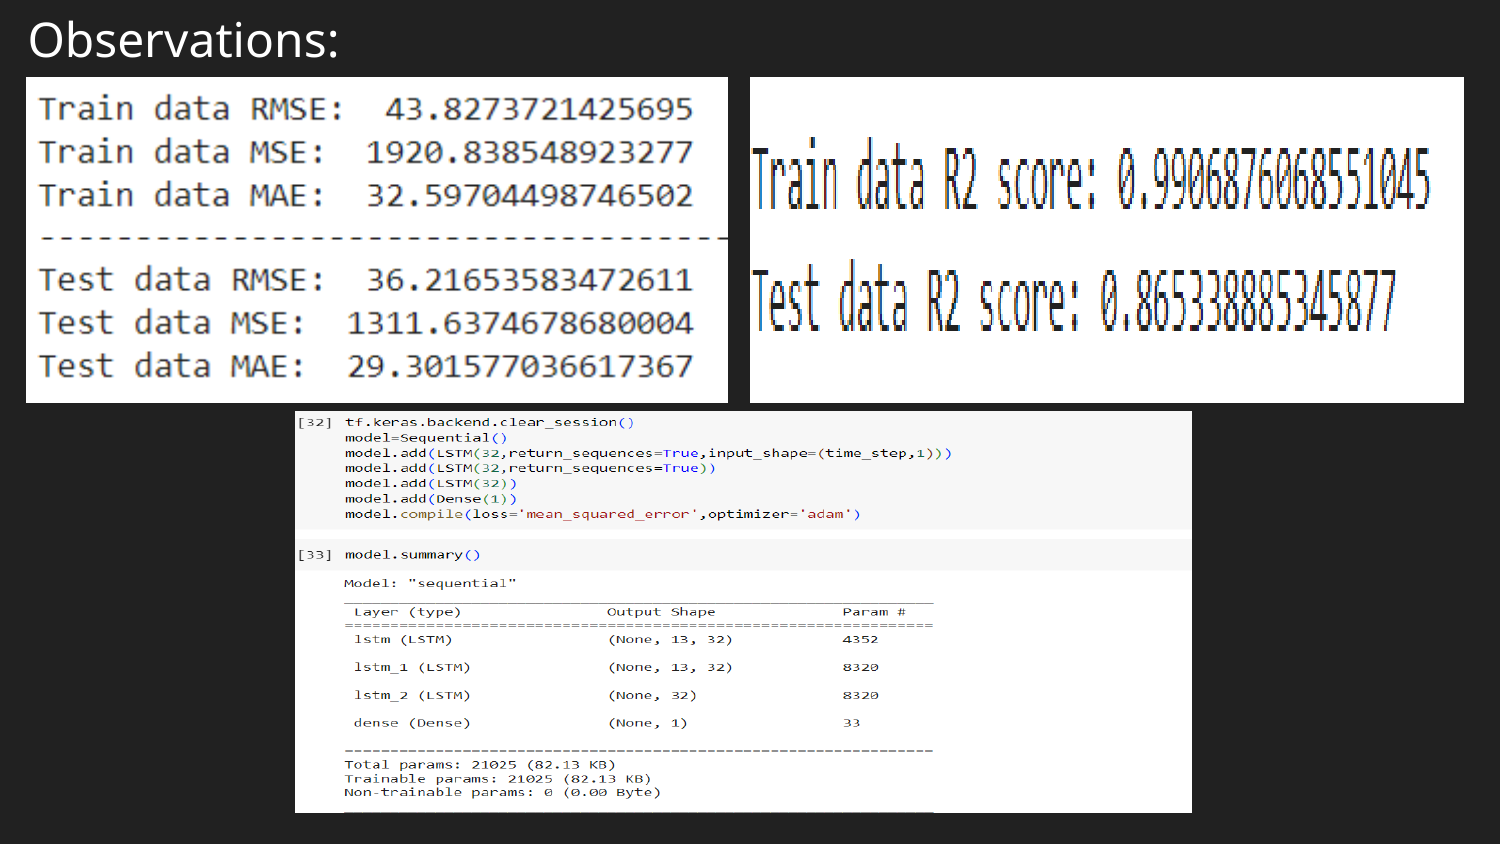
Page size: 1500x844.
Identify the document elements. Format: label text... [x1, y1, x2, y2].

picture [749, 77, 1464, 403]
picture [26, 77, 728, 403]
picture [294, 410, 1192, 814]
title Observations: [12, 0, 422, 89]
